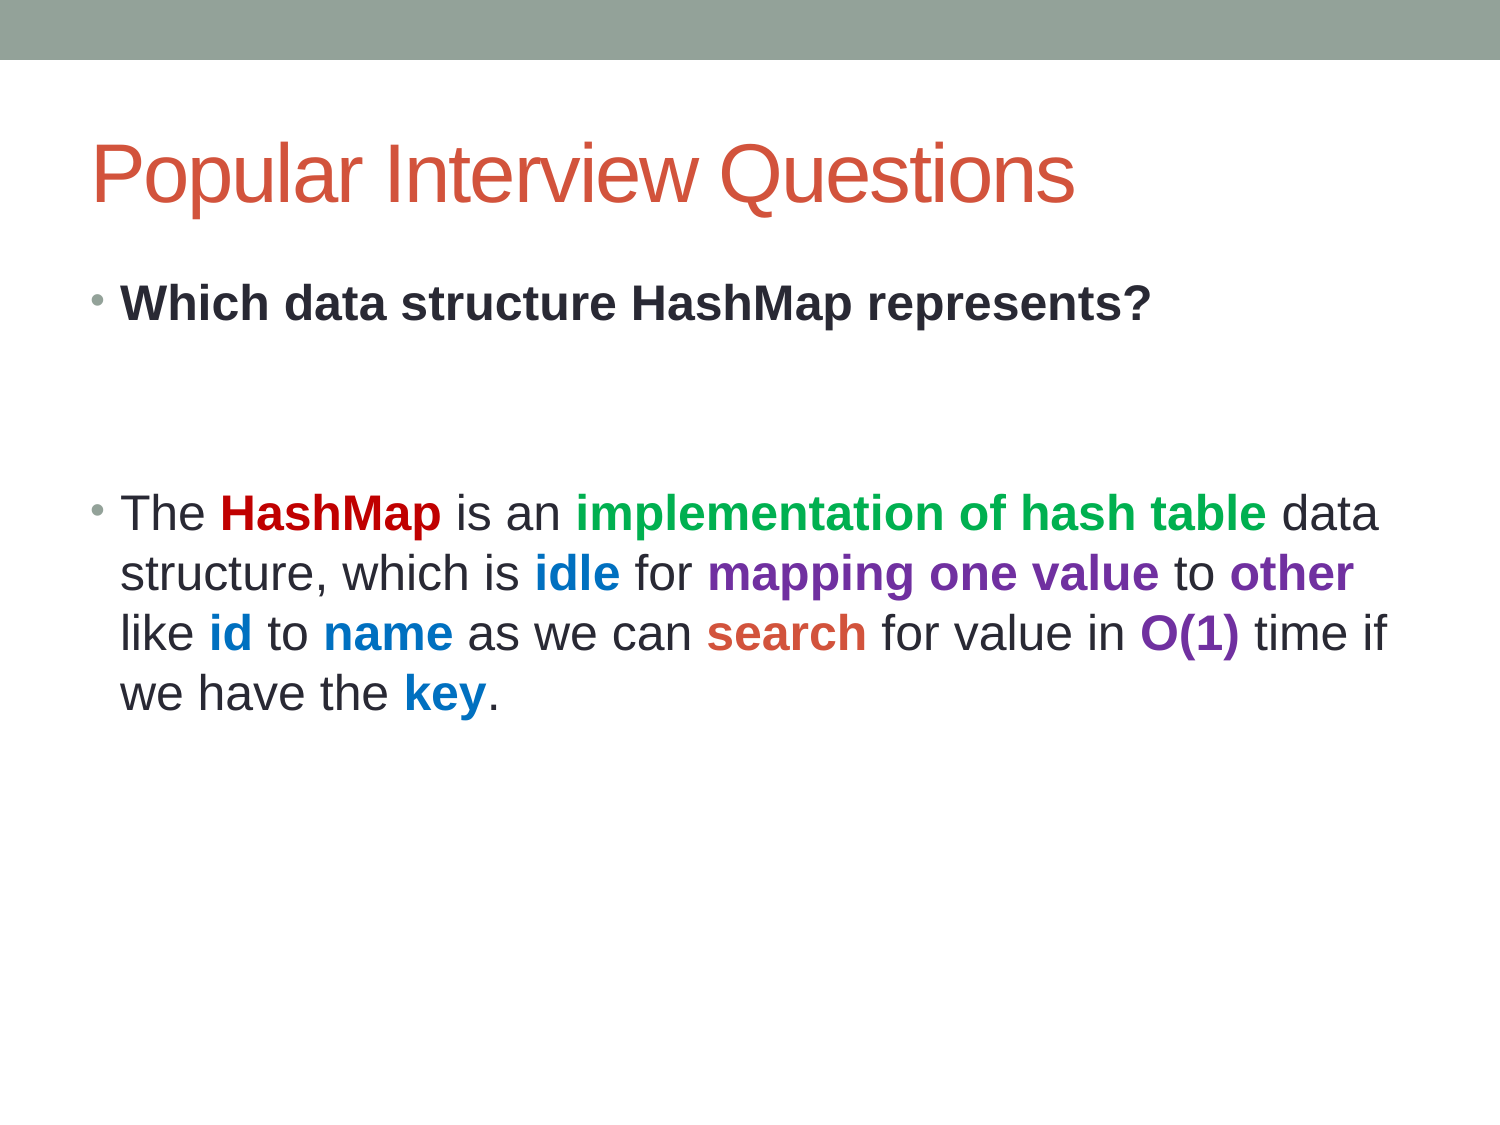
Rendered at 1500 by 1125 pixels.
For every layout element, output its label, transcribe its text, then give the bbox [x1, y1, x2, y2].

title Popular Interview Questions [75, 87, 1425, 250]
list Which data structure HashMap represents? The HashMap is an implementation of hash table data structure, which is idle for mapping one value to other like id to name as we can search for value in O(1) time if we have the key. [75, 262, 1425, 1063]
